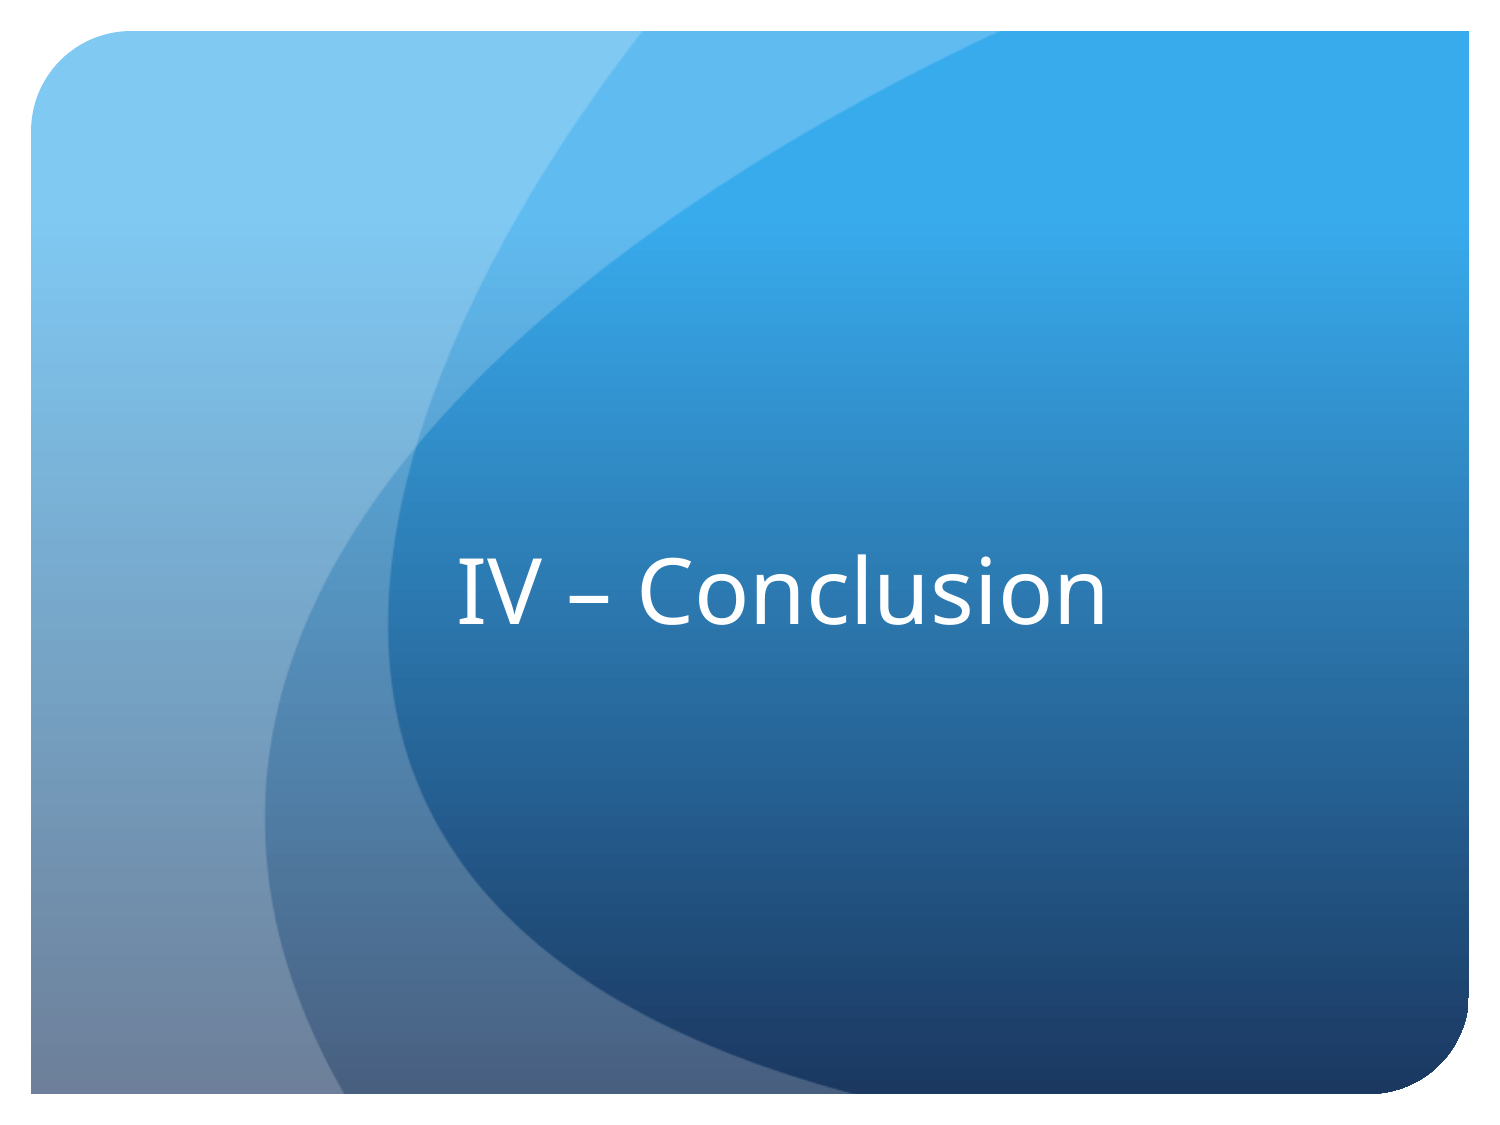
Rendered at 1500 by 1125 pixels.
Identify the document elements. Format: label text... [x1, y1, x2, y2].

title IV – Conclusion [144, 408, 1372, 650]
picture [25, 30, 1474, 1095]
